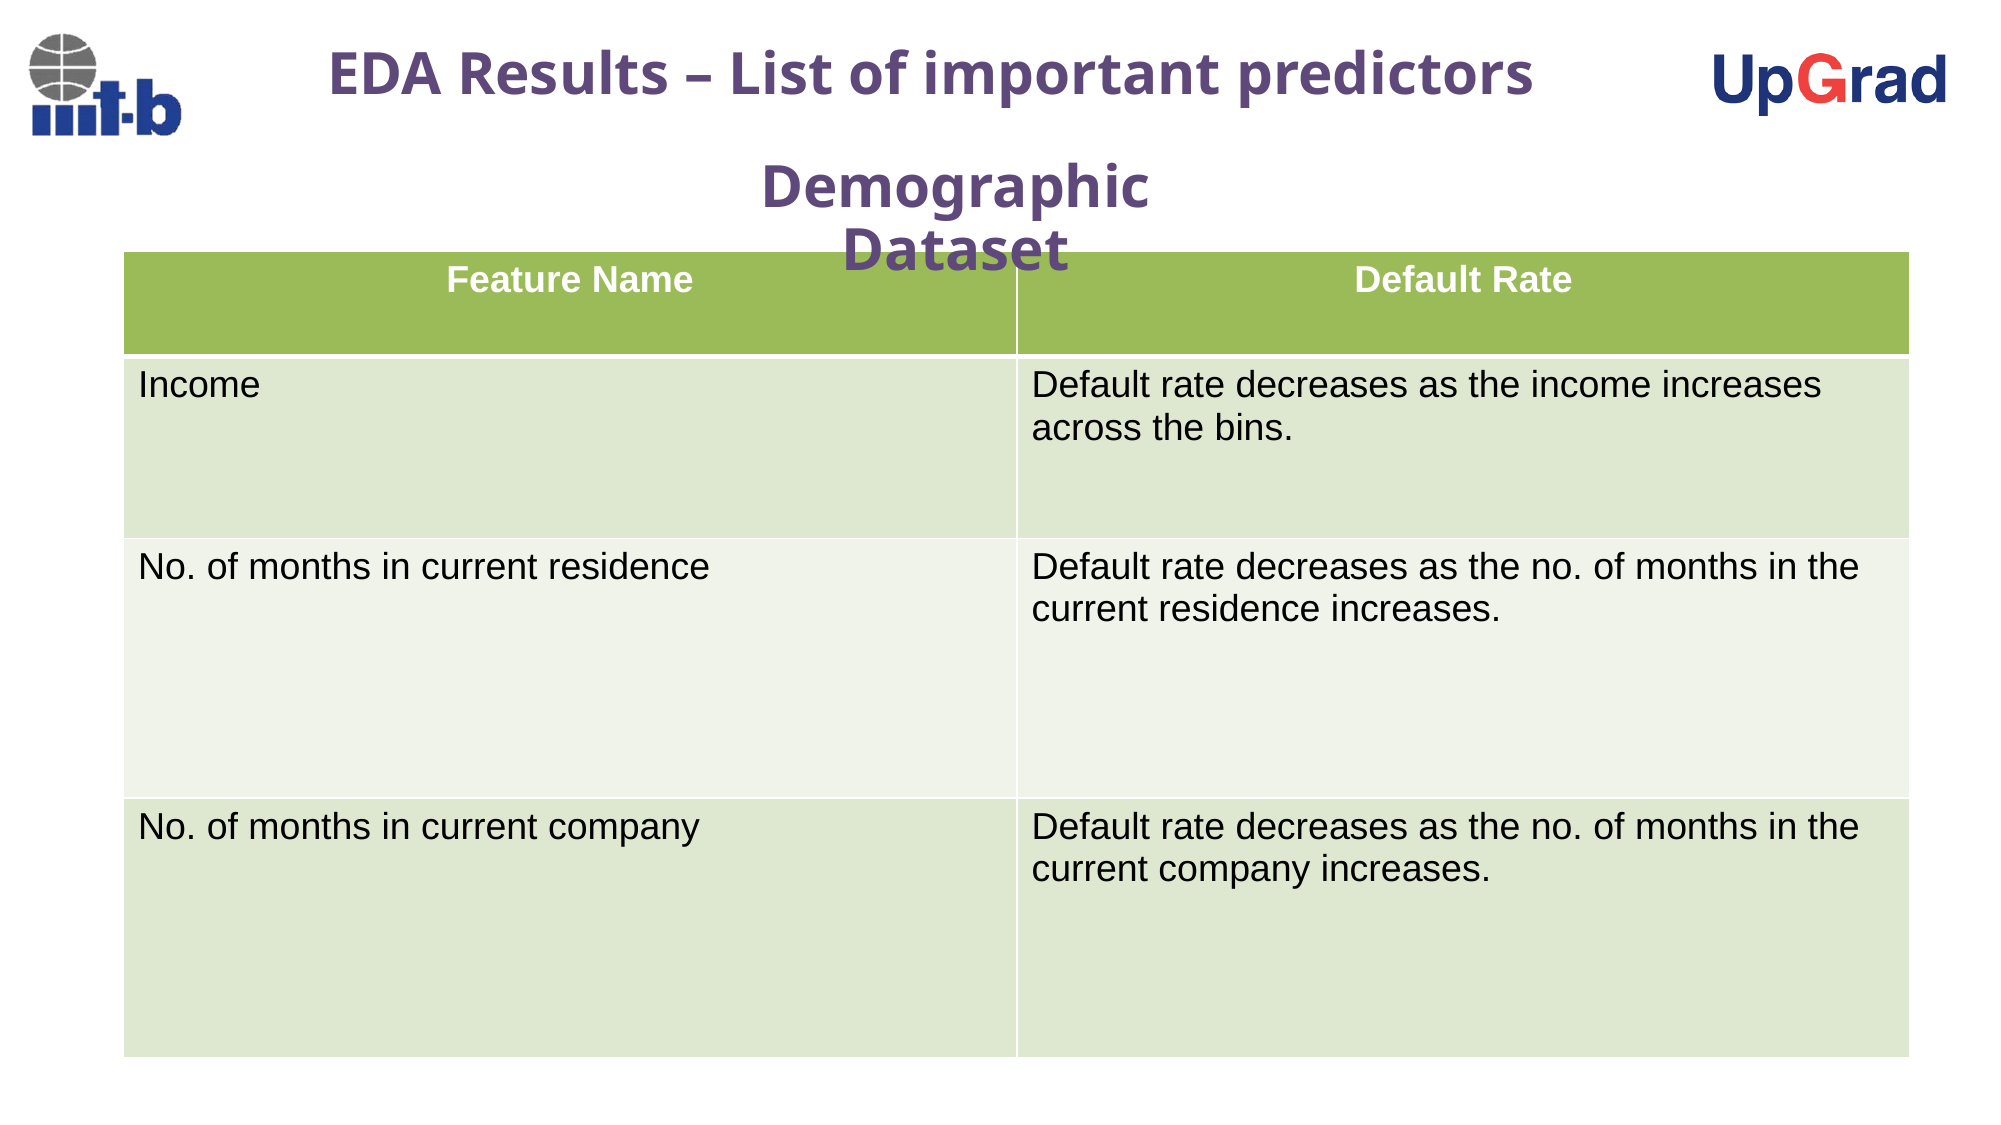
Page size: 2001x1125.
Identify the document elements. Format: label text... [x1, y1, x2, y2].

table_cell No. of months in current residence [124, 539, 1016, 797]
table_cell No. of months in current company [124, 799, 1016, 1057]
table_cell Default rate decreases as the no. of months in the current residence increases. [1018, 539, 1909, 797]
text_box EDA Results – List of important predictors [307, 36, 1554, 116]
table_cell Default rate decreases as the income increases across the bins. [1018, 359, 1909, 538]
picture [1714, 53, 1952, 116]
picture [0, 29, 208, 163]
table_header Default Rate [1018, 252, 1909, 354]
table_cell Default rate decreases as the no. of months in the current company increases. [1018, 799, 1909, 1057]
table_header Feature Name [124, 252, 1016, 354]
text_box Demographic Dataset [627, 149, 1285, 229]
table_cell Income [124, 359, 1016, 538]
